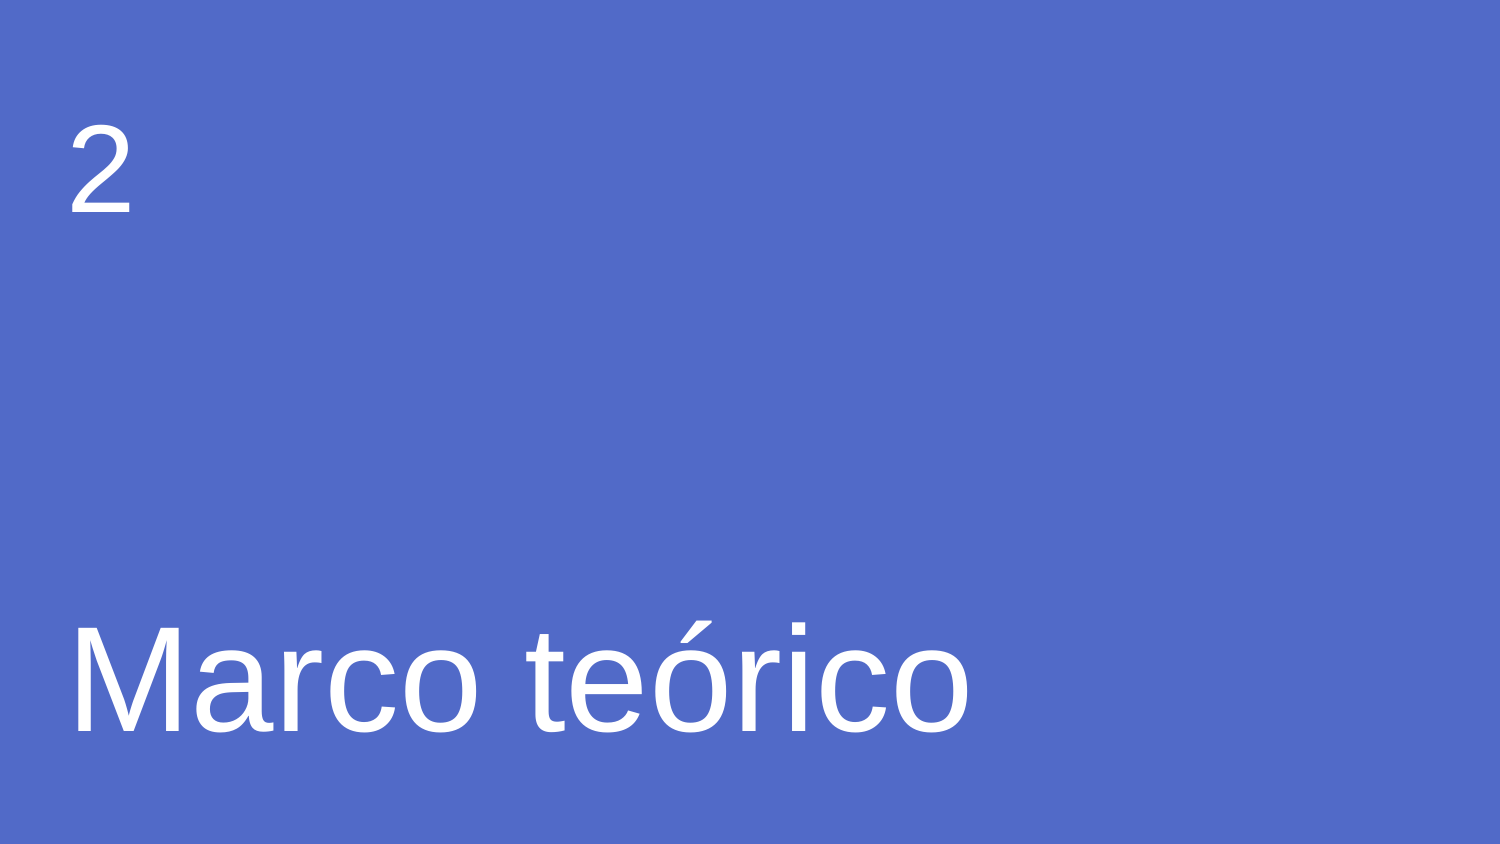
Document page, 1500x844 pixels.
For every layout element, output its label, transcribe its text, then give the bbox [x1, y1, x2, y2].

list Marco teórico [51, 539, 1449, 750]
title 2 [51, 72, 1449, 222]
